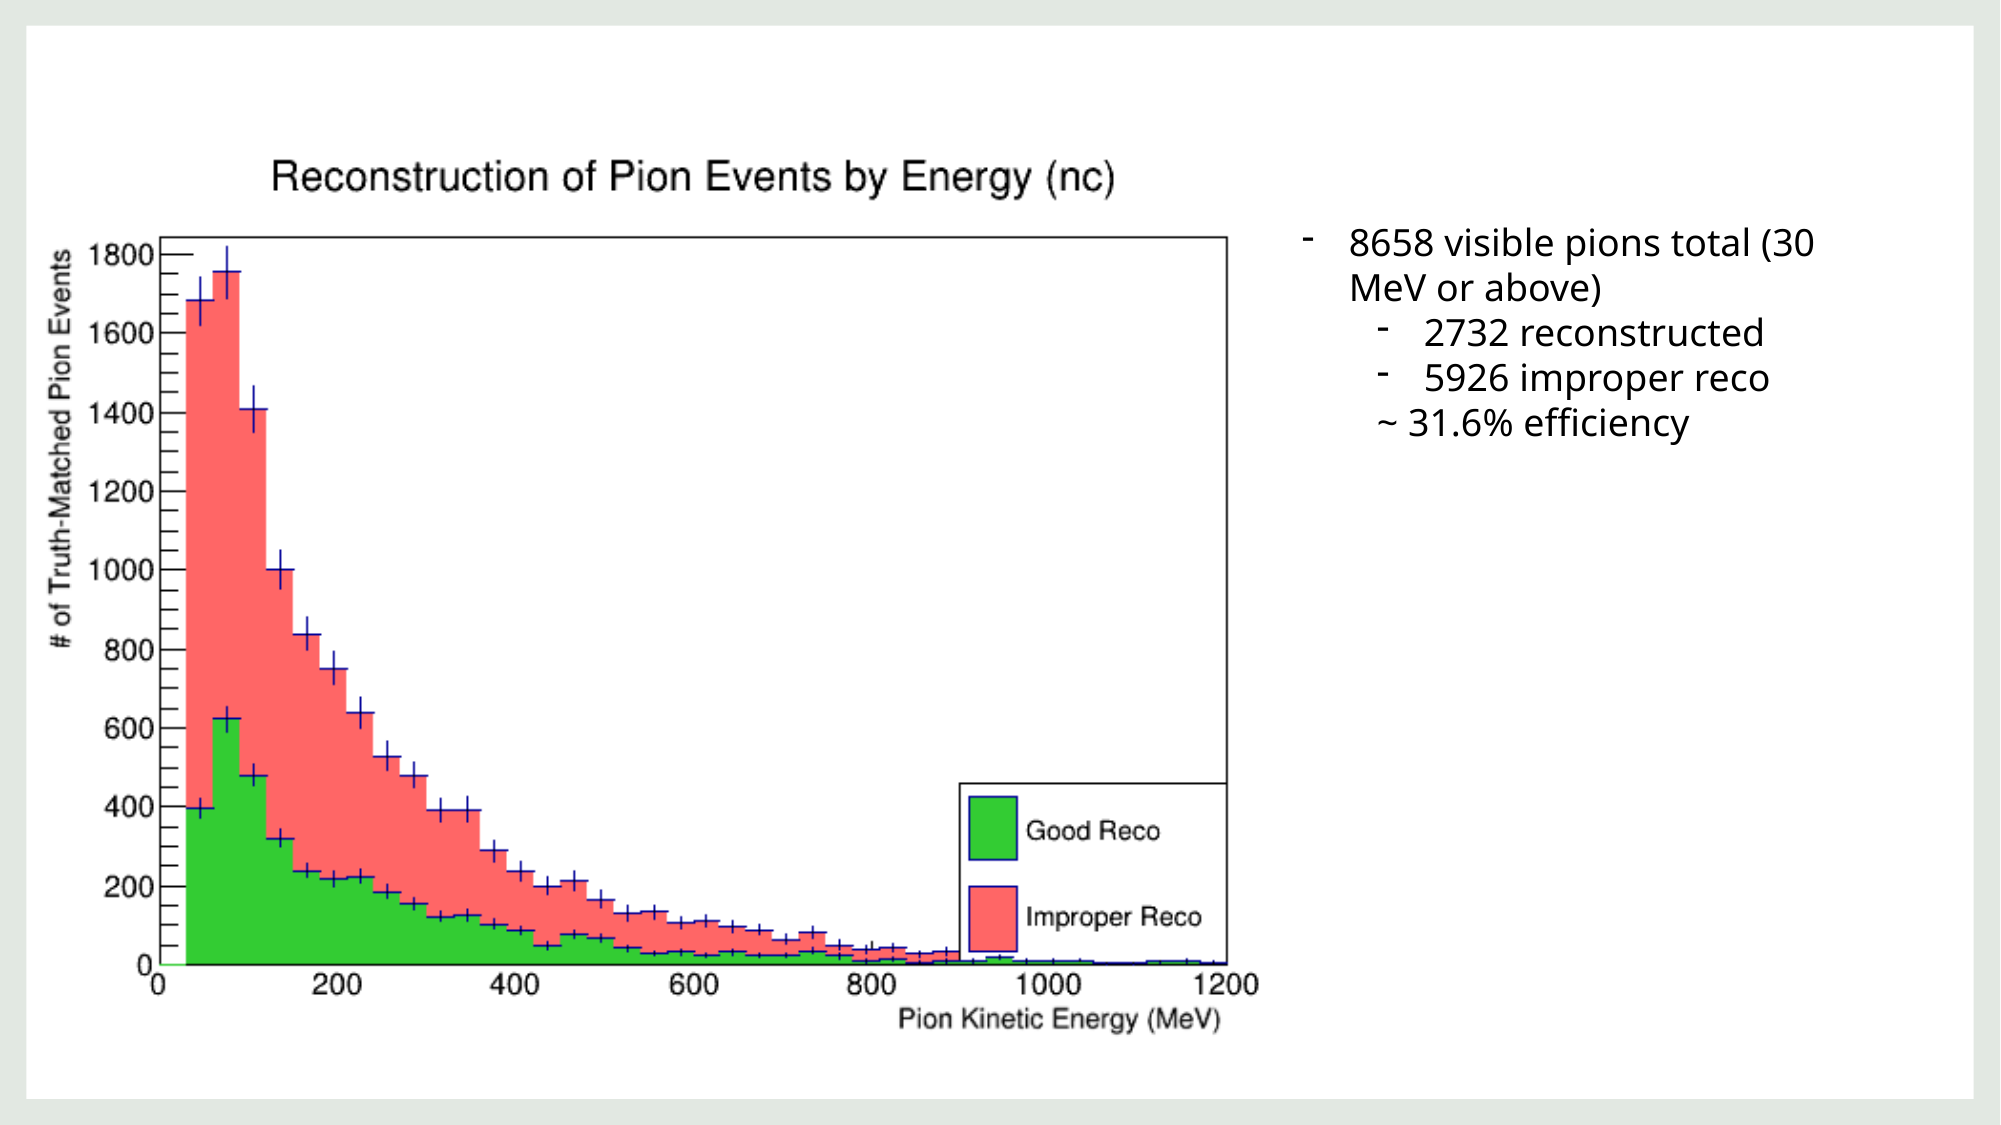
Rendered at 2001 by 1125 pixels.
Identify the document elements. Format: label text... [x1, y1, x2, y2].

text_box 8658 visible pions total (30 MeV or above) 2732 reconstructed 5926 improper reco ~ 31.6% efficiency [1360, 211, 1855, 632]
picture [28, 147, 1360, 1056]
